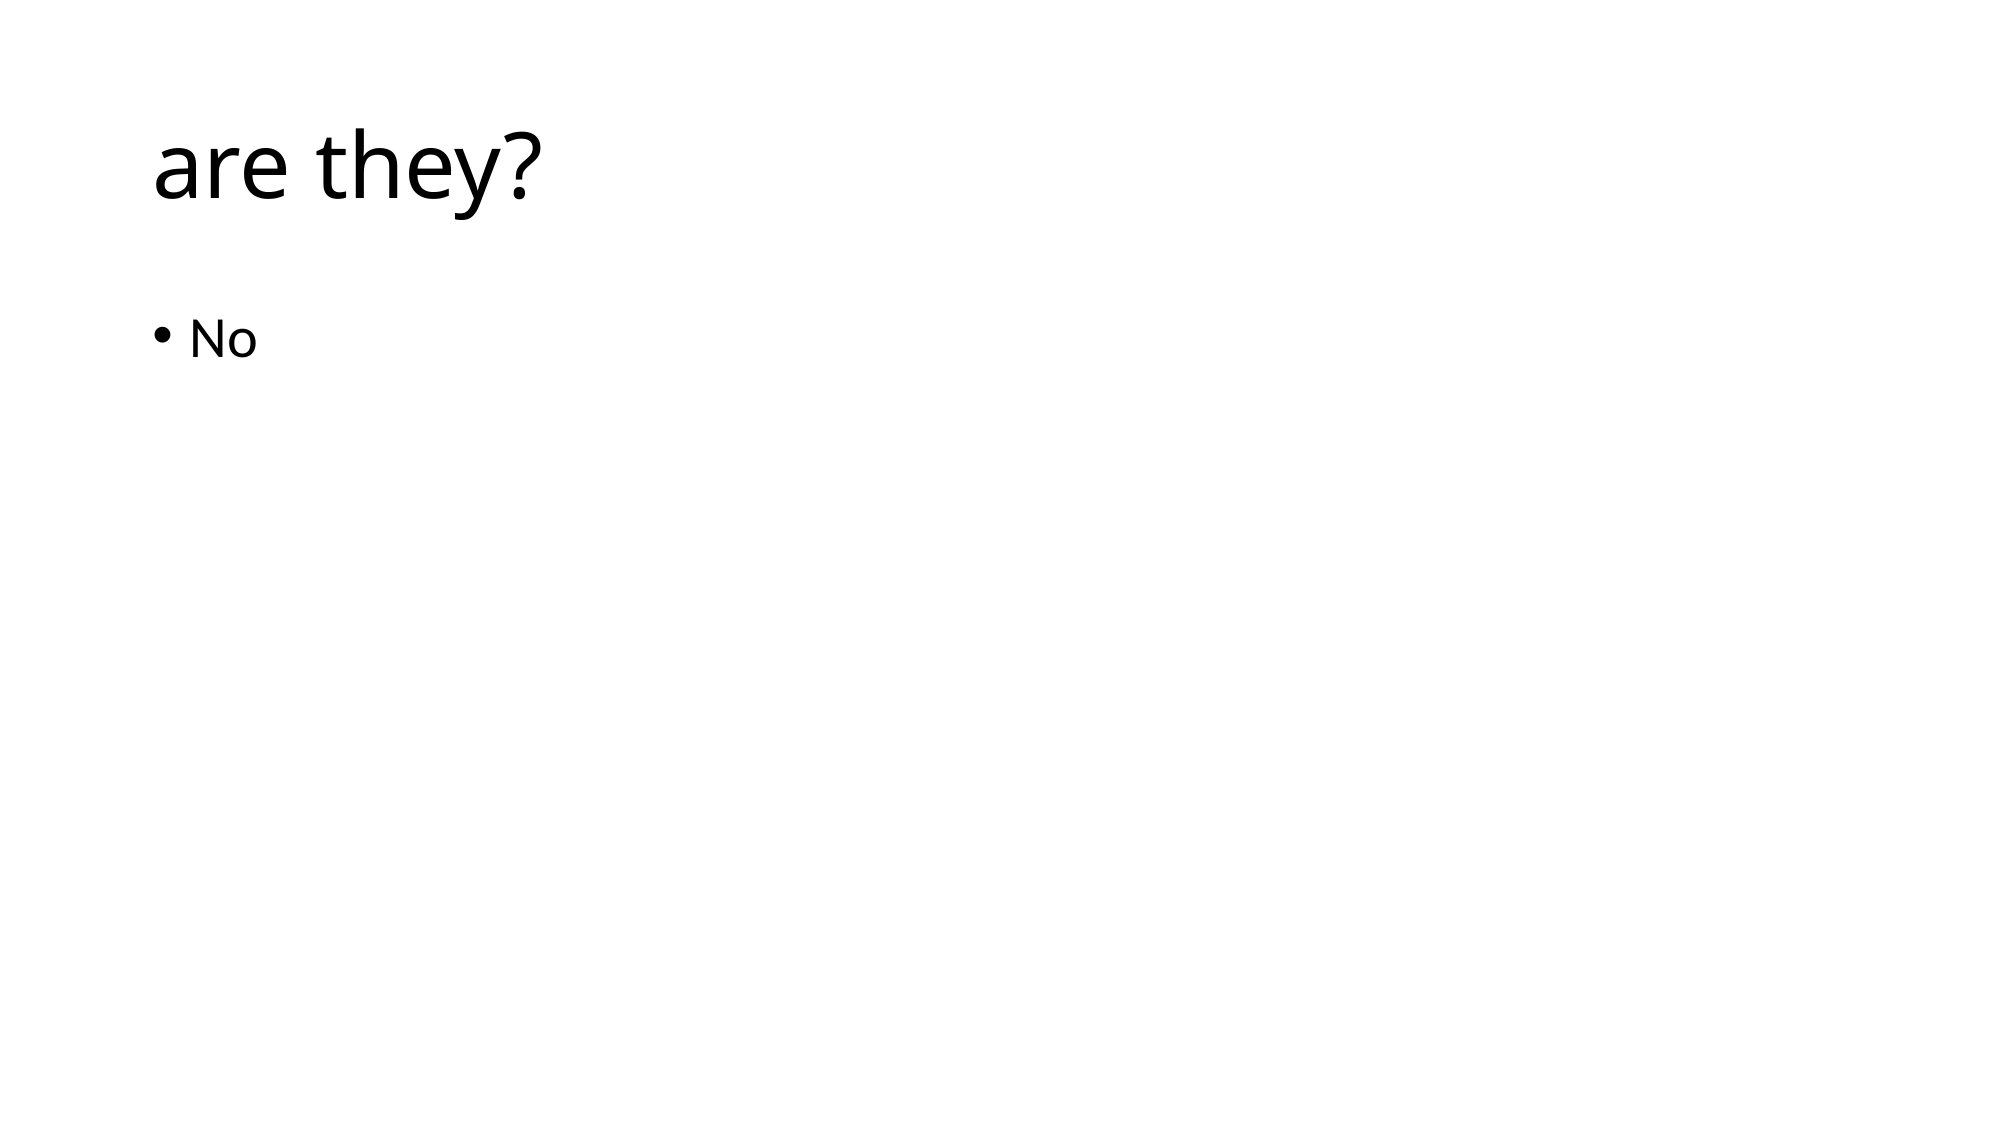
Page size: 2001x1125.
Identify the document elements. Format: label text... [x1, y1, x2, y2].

list No [137, 299, 1863, 1014]
title are they? [137, 59, 1863, 278]
